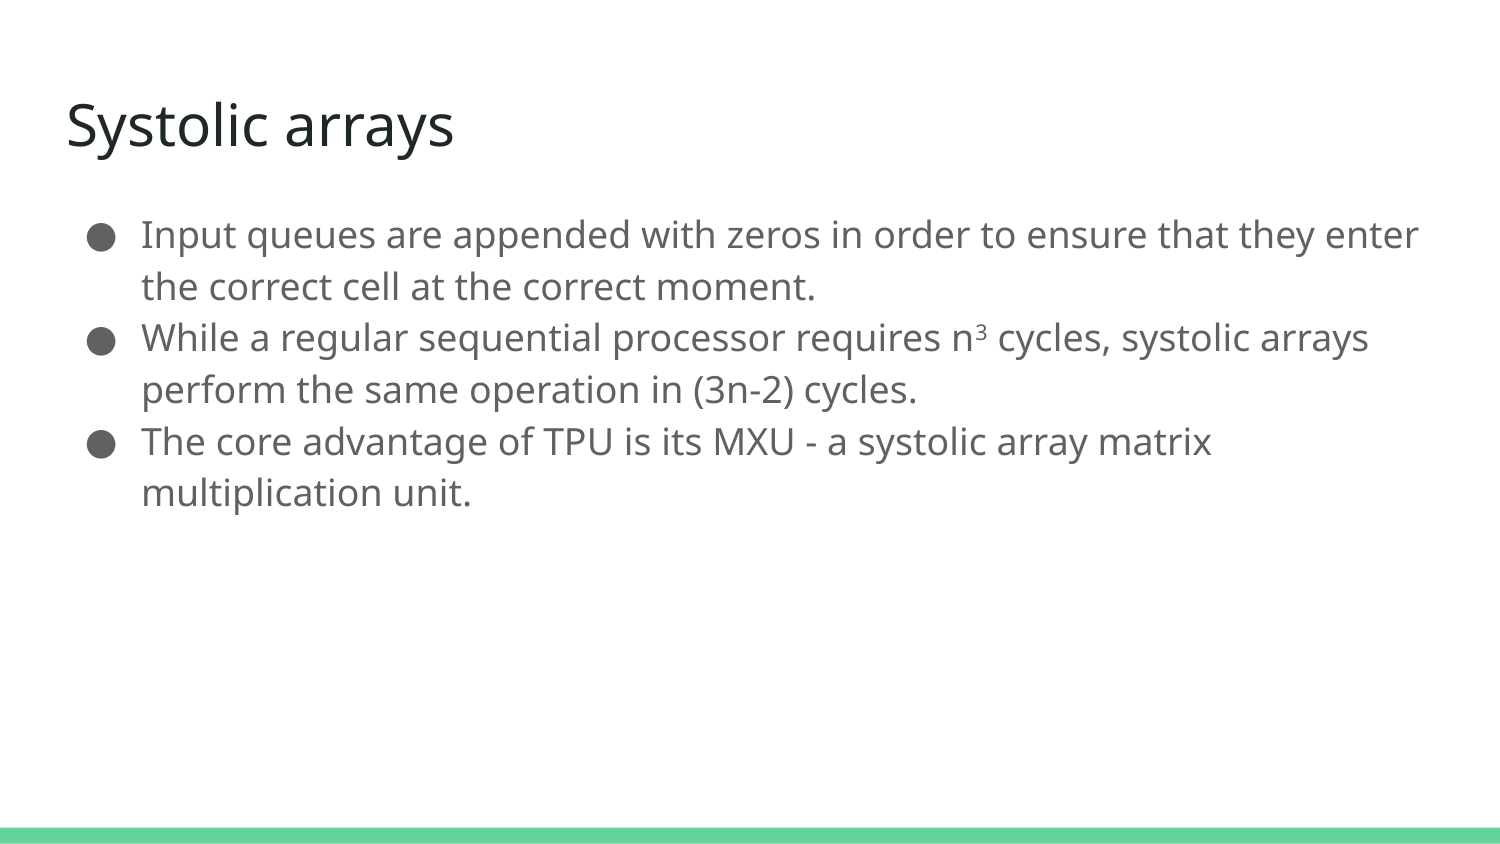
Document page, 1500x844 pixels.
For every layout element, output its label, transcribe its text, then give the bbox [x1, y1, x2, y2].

list Input queues are appended with zeros in order to ensure that they enter the correct cell at the correct moment. While a regular sequential processor requires n3 cycles, systolic arrays perform the same operation in (3n-2) cycles. The core advantage of TPU is its MXU - a systolic array matrix multiplication unit. [51, 189, 1449, 750]
title Systolic arrays [51, 72, 1449, 167]
